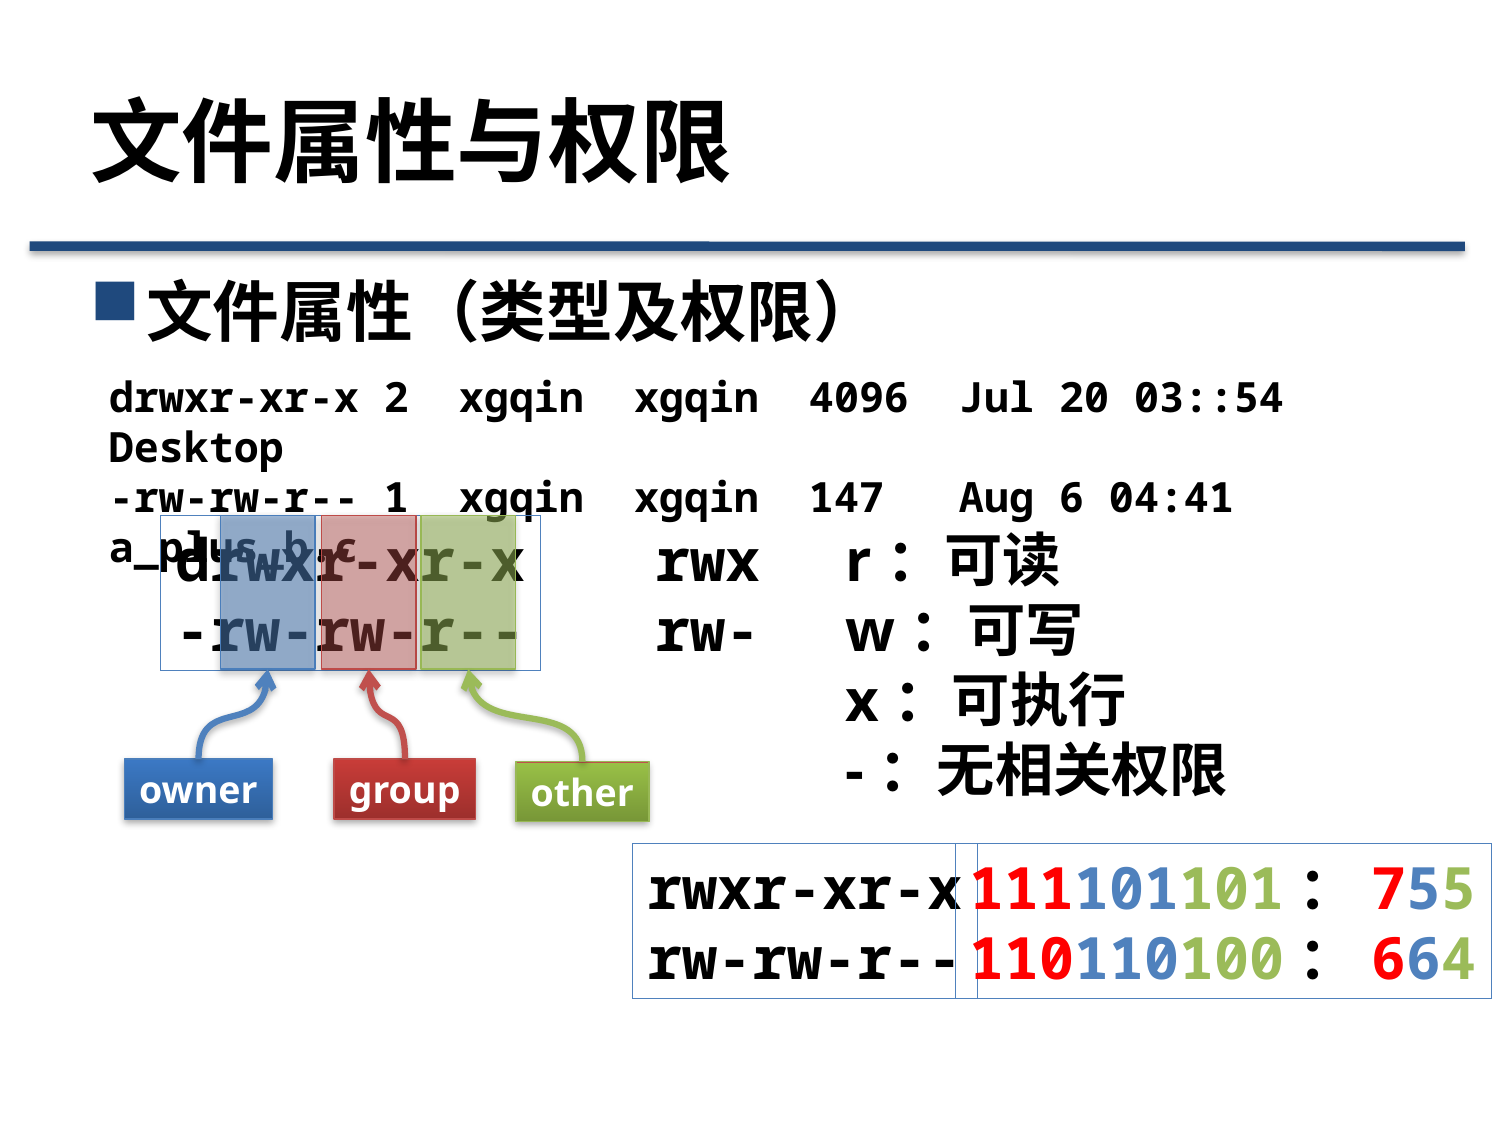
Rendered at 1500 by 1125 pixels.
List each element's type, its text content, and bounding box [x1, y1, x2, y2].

title 文件属性与权限 [74, 44, 1426, 233]
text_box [123, 515, 316, 820]
text_box 111101101：755 110110100：664 [955, 843, 1491, 999]
list 文件属性（类型及权限） [74, 262, 1426, 1006]
text_box r：可读 w：可写 x：可执行 -：无相关权限 [830, 515, 1243, 811]
text_box rwxr-xr-x rw-rw-r-- [632, 843, 955, 999]
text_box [420, 515, 650, 823]
text_box drwxr-xr-x 2 xgqin xgqin 4096 Jul 20 03::54 Desktop -rw-rw-r-- 1 xgqin xgqin 147 Aug 6 04:41 a_plus_b.c [94, 363, 1500, 579]
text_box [321, 515, 419, 820]
text_box rwx rw- [650, 515, 776, 671]
